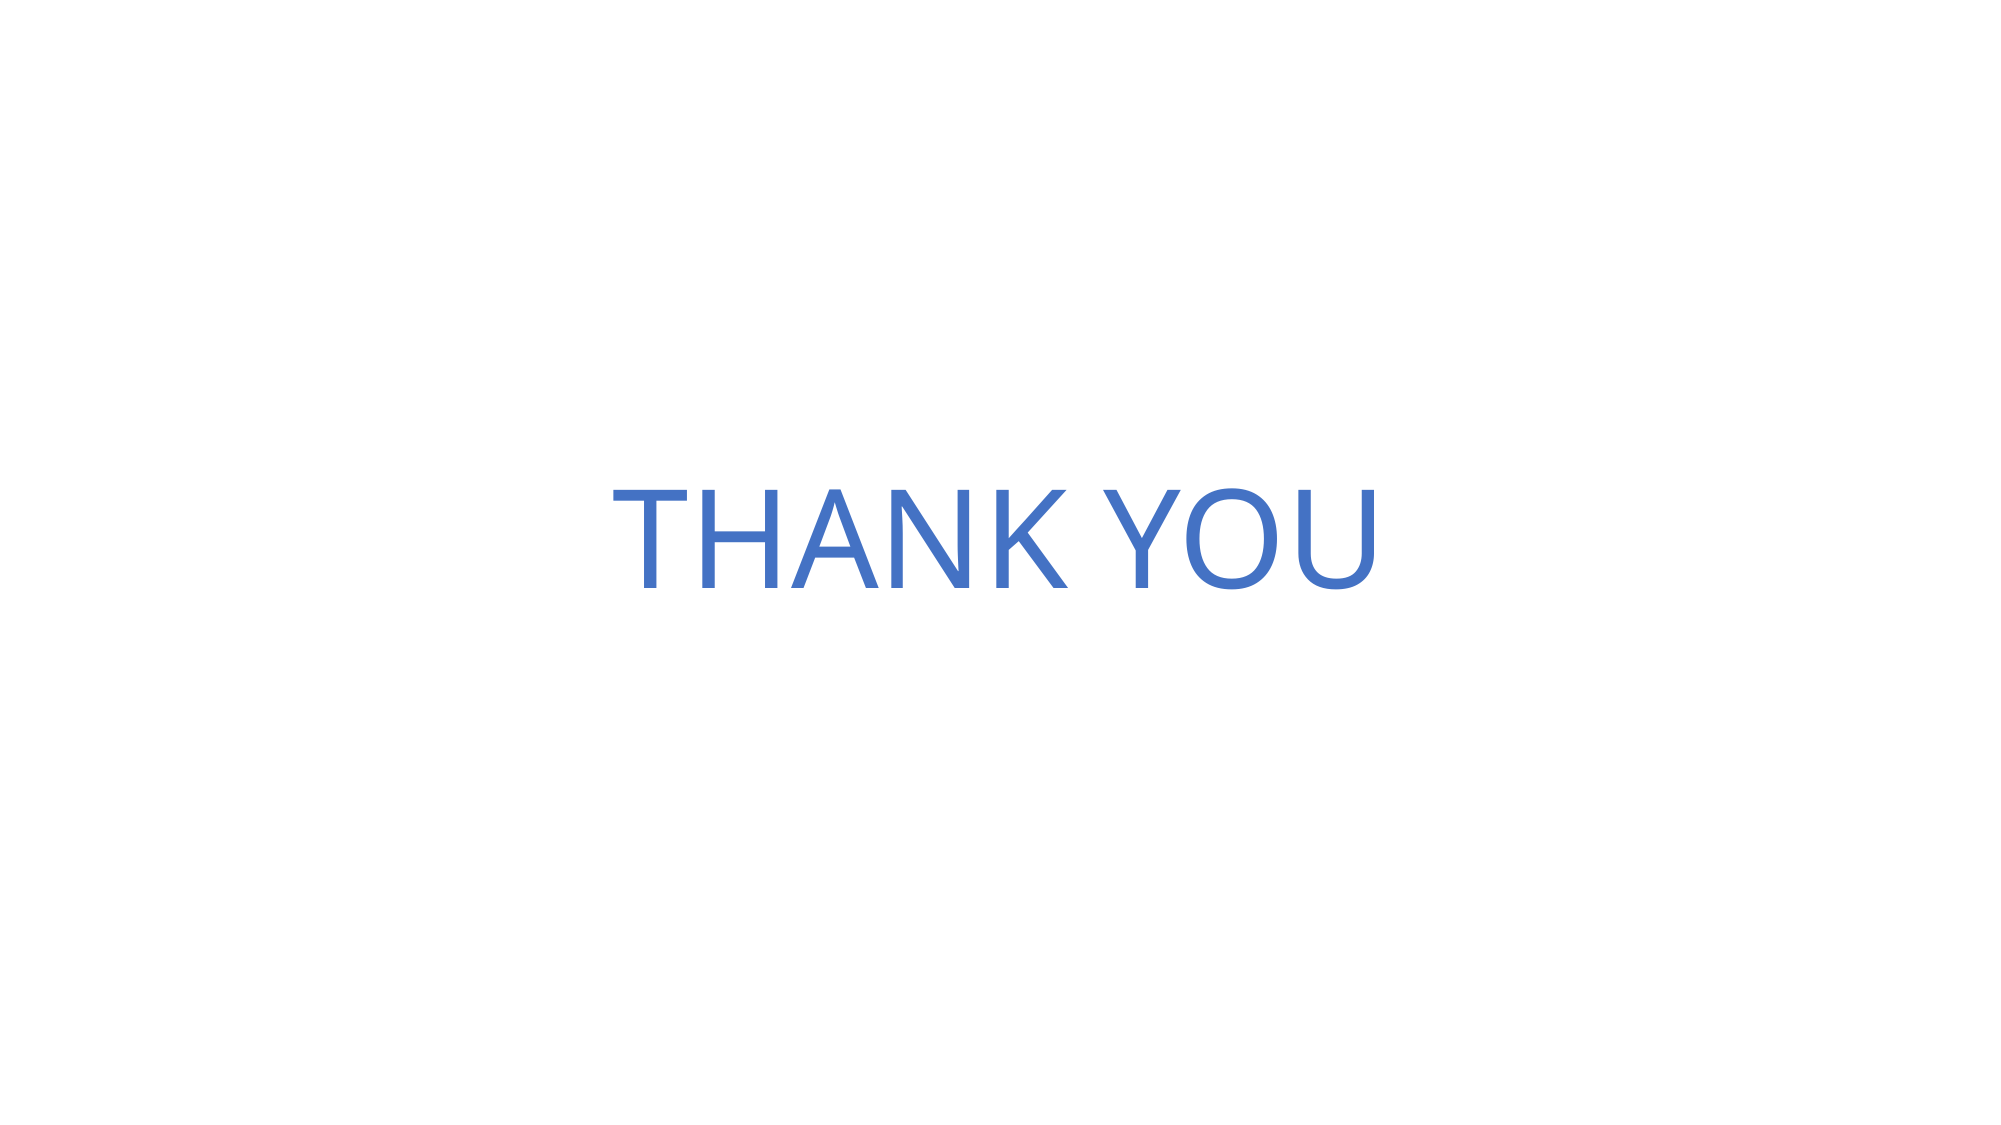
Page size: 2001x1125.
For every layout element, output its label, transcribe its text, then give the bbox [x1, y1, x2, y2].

title THANK YOU [137, 435, 1863, 654]
